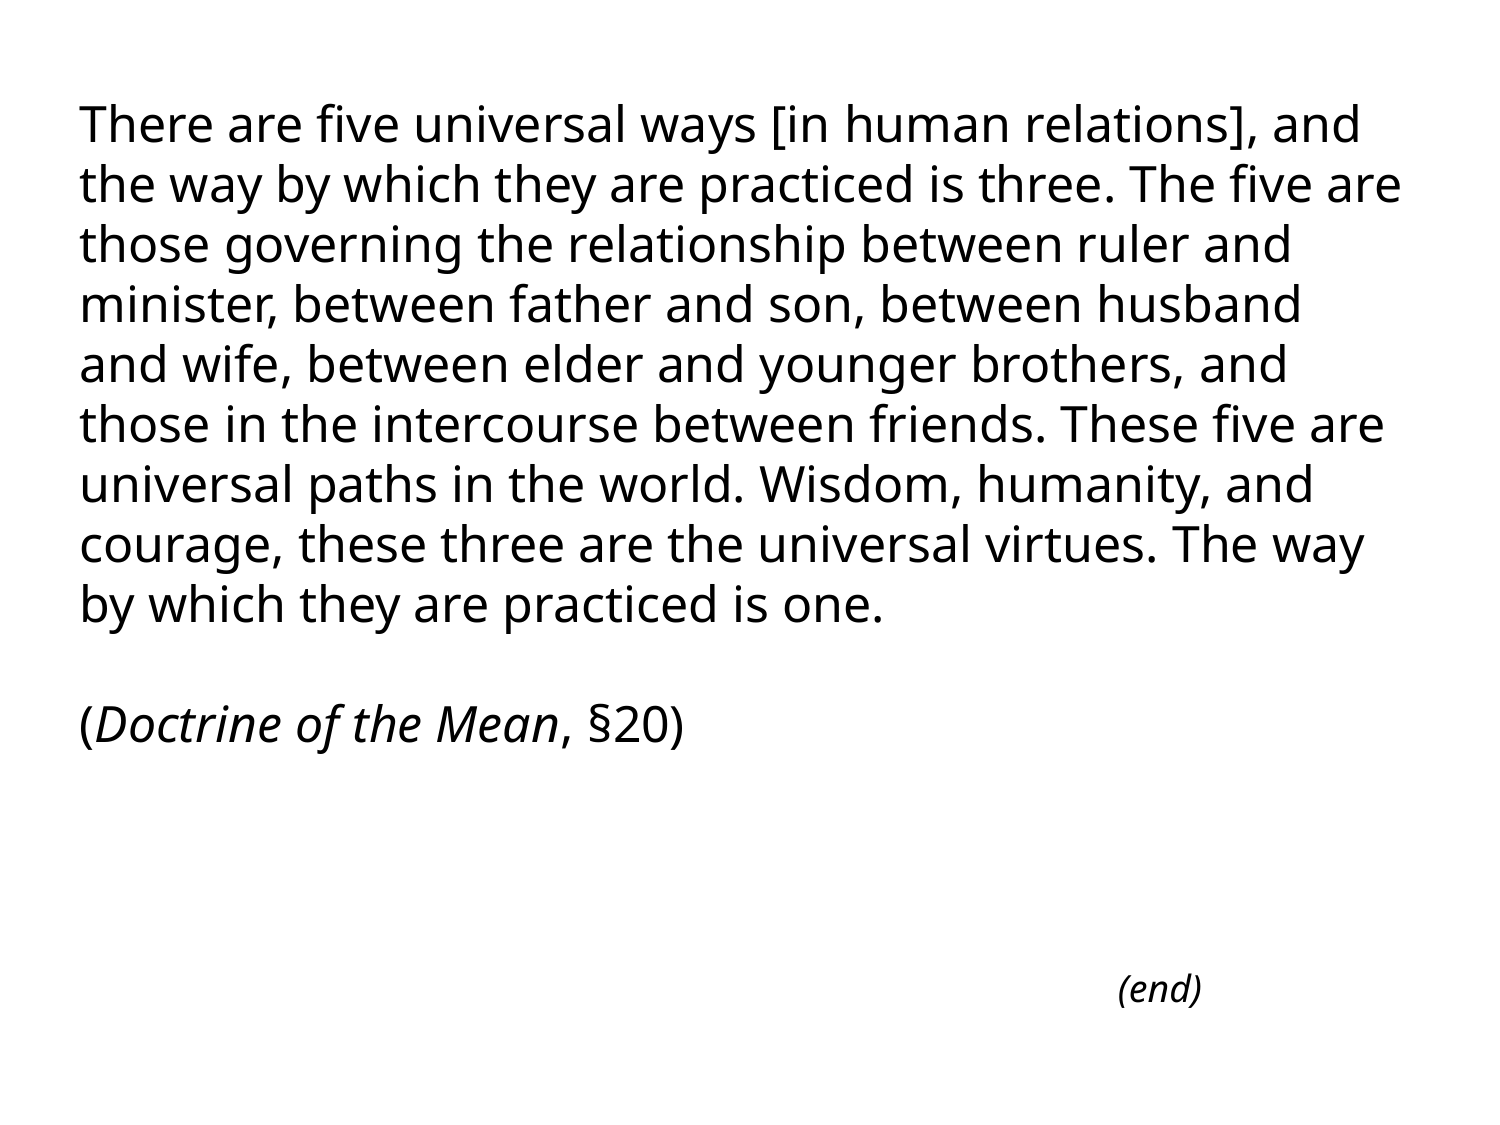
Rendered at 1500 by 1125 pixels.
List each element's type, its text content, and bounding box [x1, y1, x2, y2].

text_box There are five universal ways [in human relations], and the way by which they are practiced is three. The five are those governing the relationship between ruler and minister, between father and son, between husband and wife, between elder and younger brothers, and those in the intercourse between friends. These five are universal paths in the world. Wisdom, humanity, and courage, these three are the universal virtues. The way by which they are practiced is one. (Doctrine of the Mean, §20) [72, 84, 1413, 760]
text_box (end) [1110, 958, 1210, 1018]
